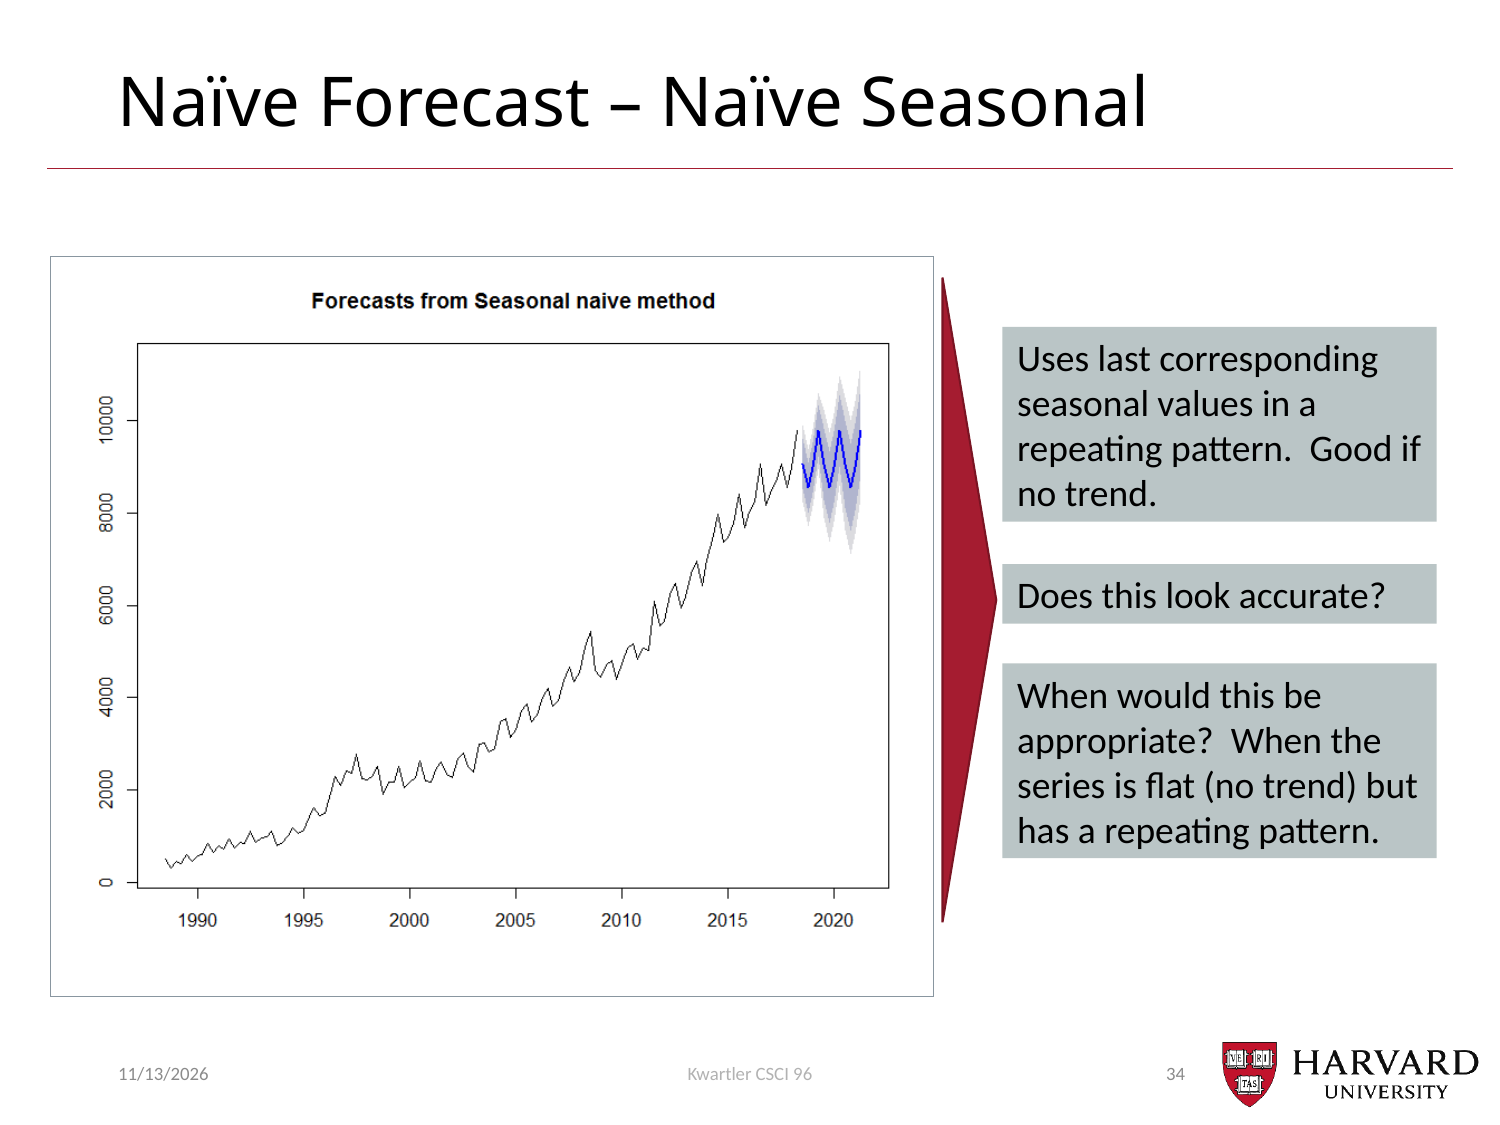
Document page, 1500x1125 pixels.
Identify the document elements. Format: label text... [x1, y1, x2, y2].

picture [50, 256, 934, 997]
text_box [941, 277, 998, 923]
slide_number 34 [1059, 1042, 1200, 1103]
text_box Does this look accurate? [1002, 564, 1437, 624]
picture [1200, 1024, 1500, 1125]
text_box Uses last corresponding seasonal values in a repeating pattern. Good if no trend. [1002, 326, 1437, 522]
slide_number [103, 1042, 441, 1103]
title Naïve Forecast – Naïve Seasonal [103, 59, 1397, 157]
footer Kwartler CSCI 96 [496, 1042, 1004, 1103]
text_box When would this be appropriate? When the series is flat (no trend) but has a repeating pattern. [1002, 663, 1437, 859]
